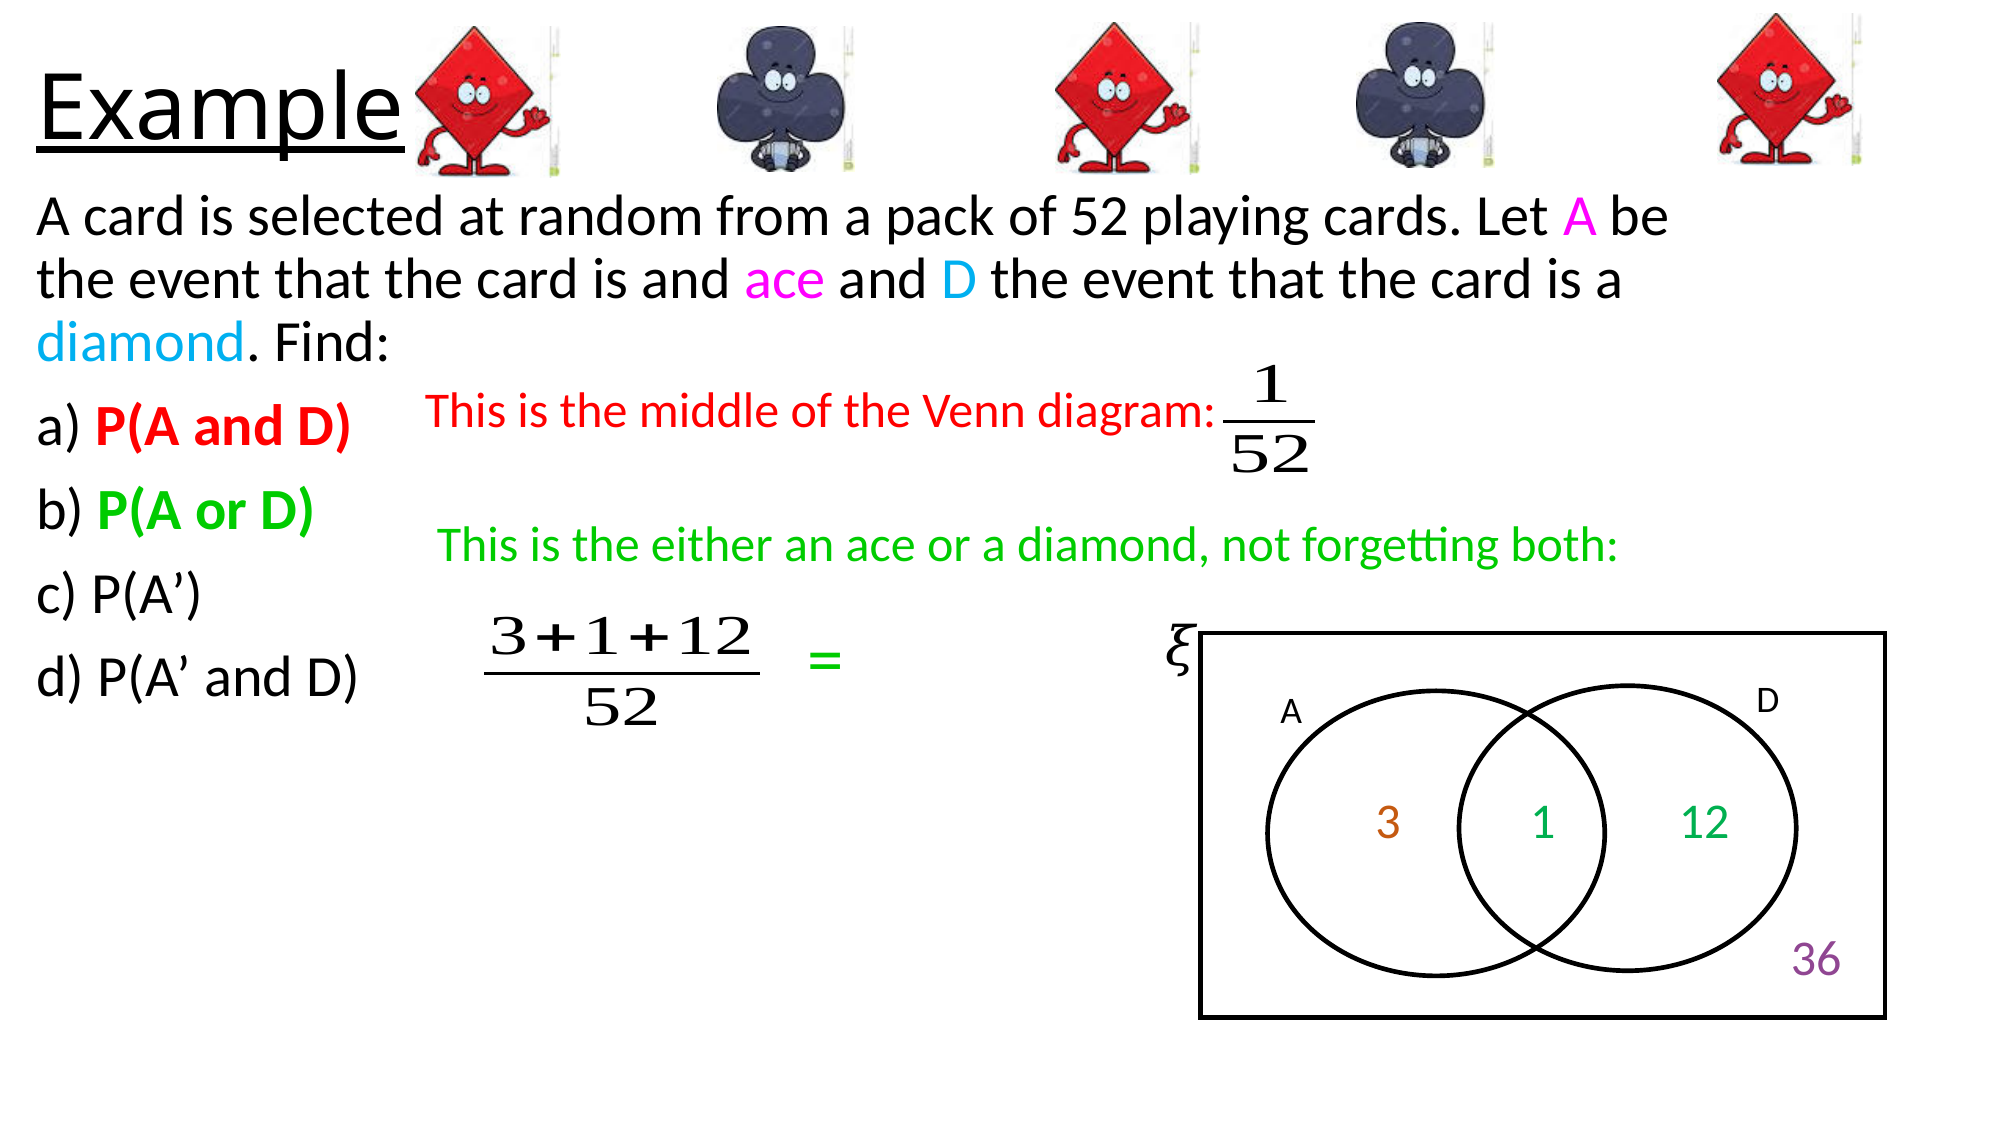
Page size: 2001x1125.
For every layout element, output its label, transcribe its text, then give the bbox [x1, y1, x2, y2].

text_box 36 [1776, 918, 1857, 994]
list A card is selected at random from a pack of 52 playing cards. Let A be the event that the card is and ace and D the event that the card is a diamond. Find: a) P(A and D) b) P(A or D) c) P(A’) d) P(A’ and D) [21, 177, 1747, 892]
picture [1055, 22, 1201, 175]
text_box A [1265, 678, 1318, 739]
text_box This is the either an ace or a diamond, not forgetting both: [422, 504, 1692, 580]
text_box 1 [1515, 780, 1571, 856]
text_box [1200, 632, 1886, 1019]
picture [716, 26, 855, 172]
text_box This is the middle of the Venn diagram: [409, 370, 1322, 445]
text_box [1266, 689, 1536, 977]
text_box 12 [1664, 780, 1745, 856]
title Example [21, 1, 1747, 177]
text_box 3 [1360, 780, 1416, 856]
text_box D [1741, 667, 1795, 728]
picture [1717, 13, 1863, 166]
picture [415, 26, 561, 178]
text_box [1457, 684, 1798, 972]
picture [1356, 22, 1495, 169]
